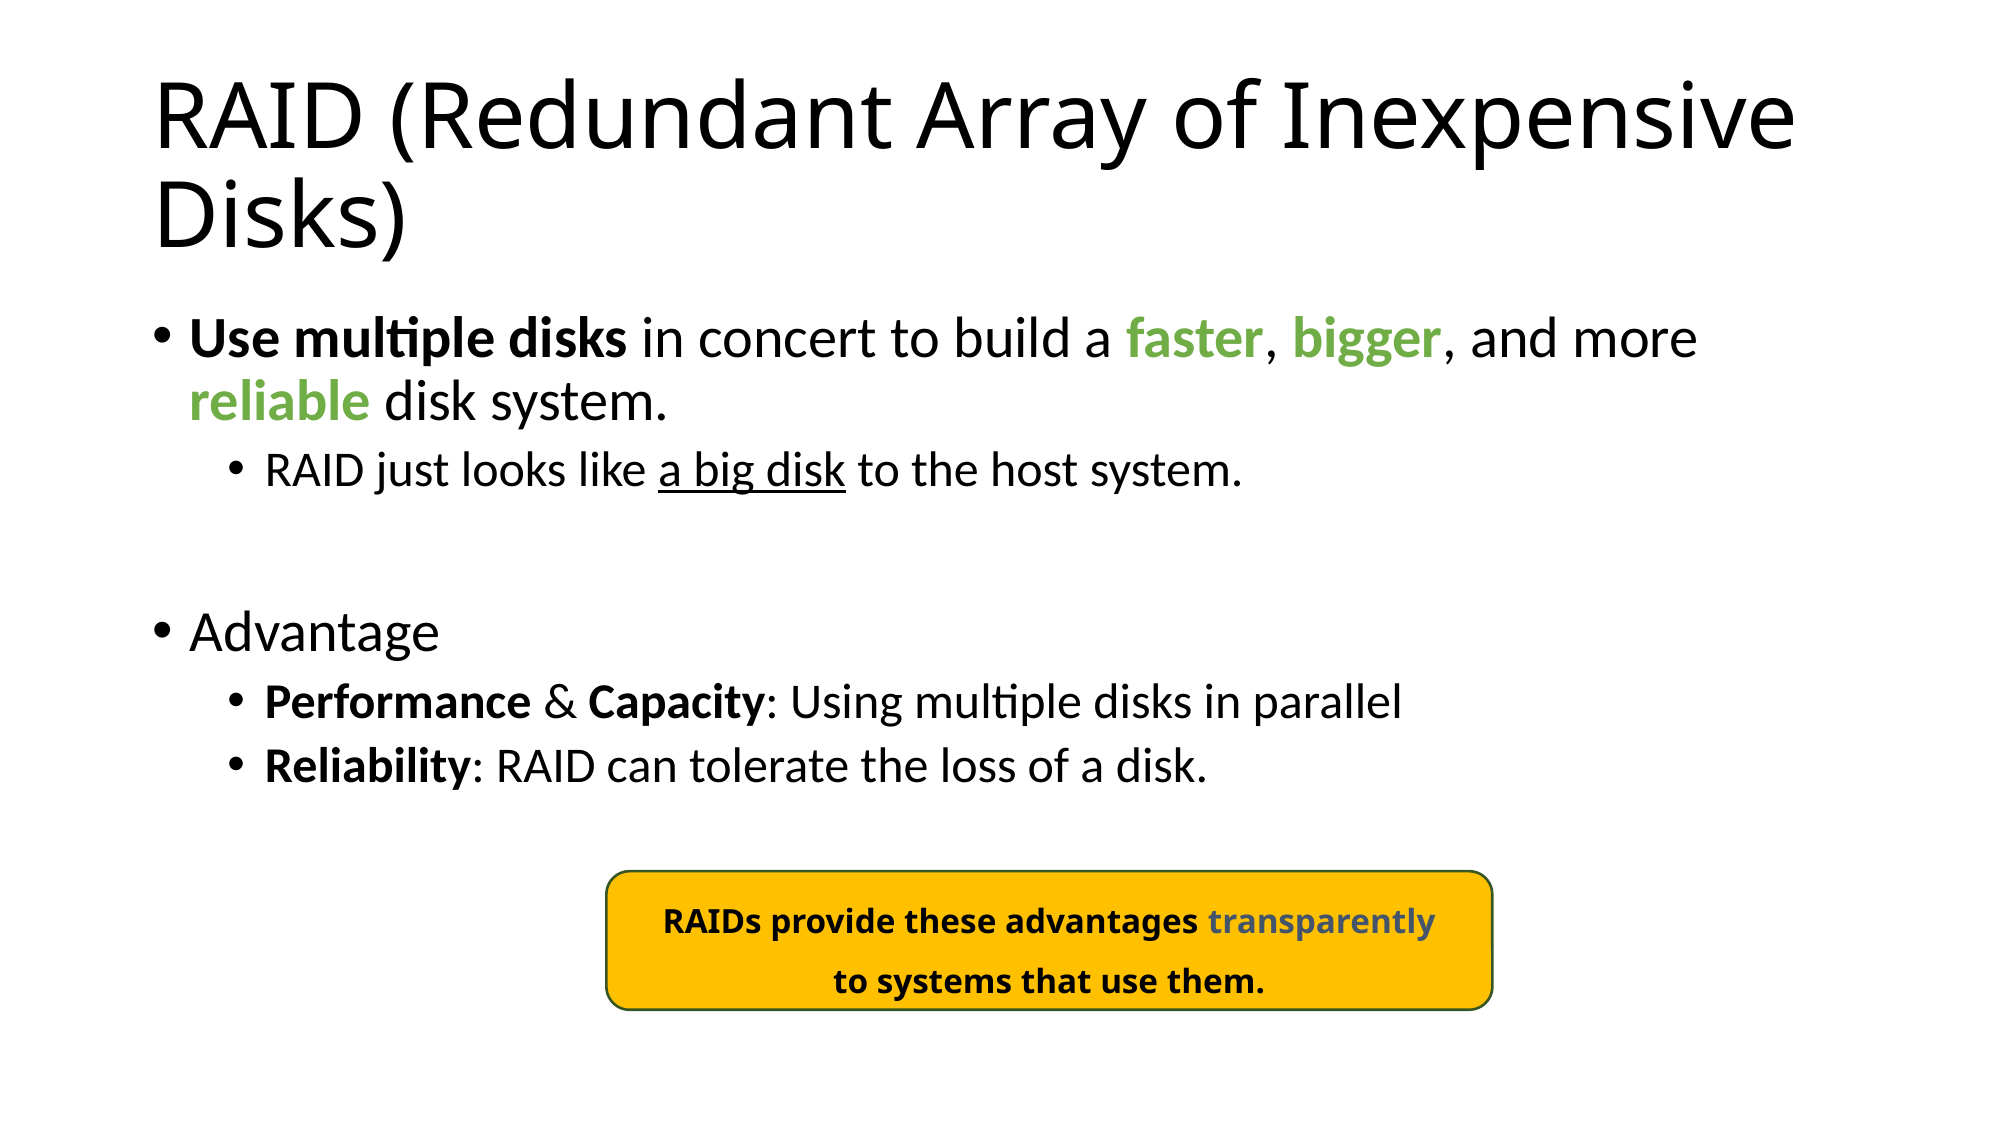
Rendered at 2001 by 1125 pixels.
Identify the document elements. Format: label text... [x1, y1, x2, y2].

list Use multiple disks in concert to build a faster, bigger, and more reliable disk system. RAID just looks like a big disk to the host system. Advantage Performance & Capacity: Using multiple disks in parallel Reliability: RAID can tolerate the loss of a disk. [137, 299, 1863, 1014]
title RAID (Redundant Array of Inexpensive Disks) [137, 59, 1863, 278]
text_box RAIDs provide these advantages transparently to systems that use them. [604, 869, 1494, 1012]
